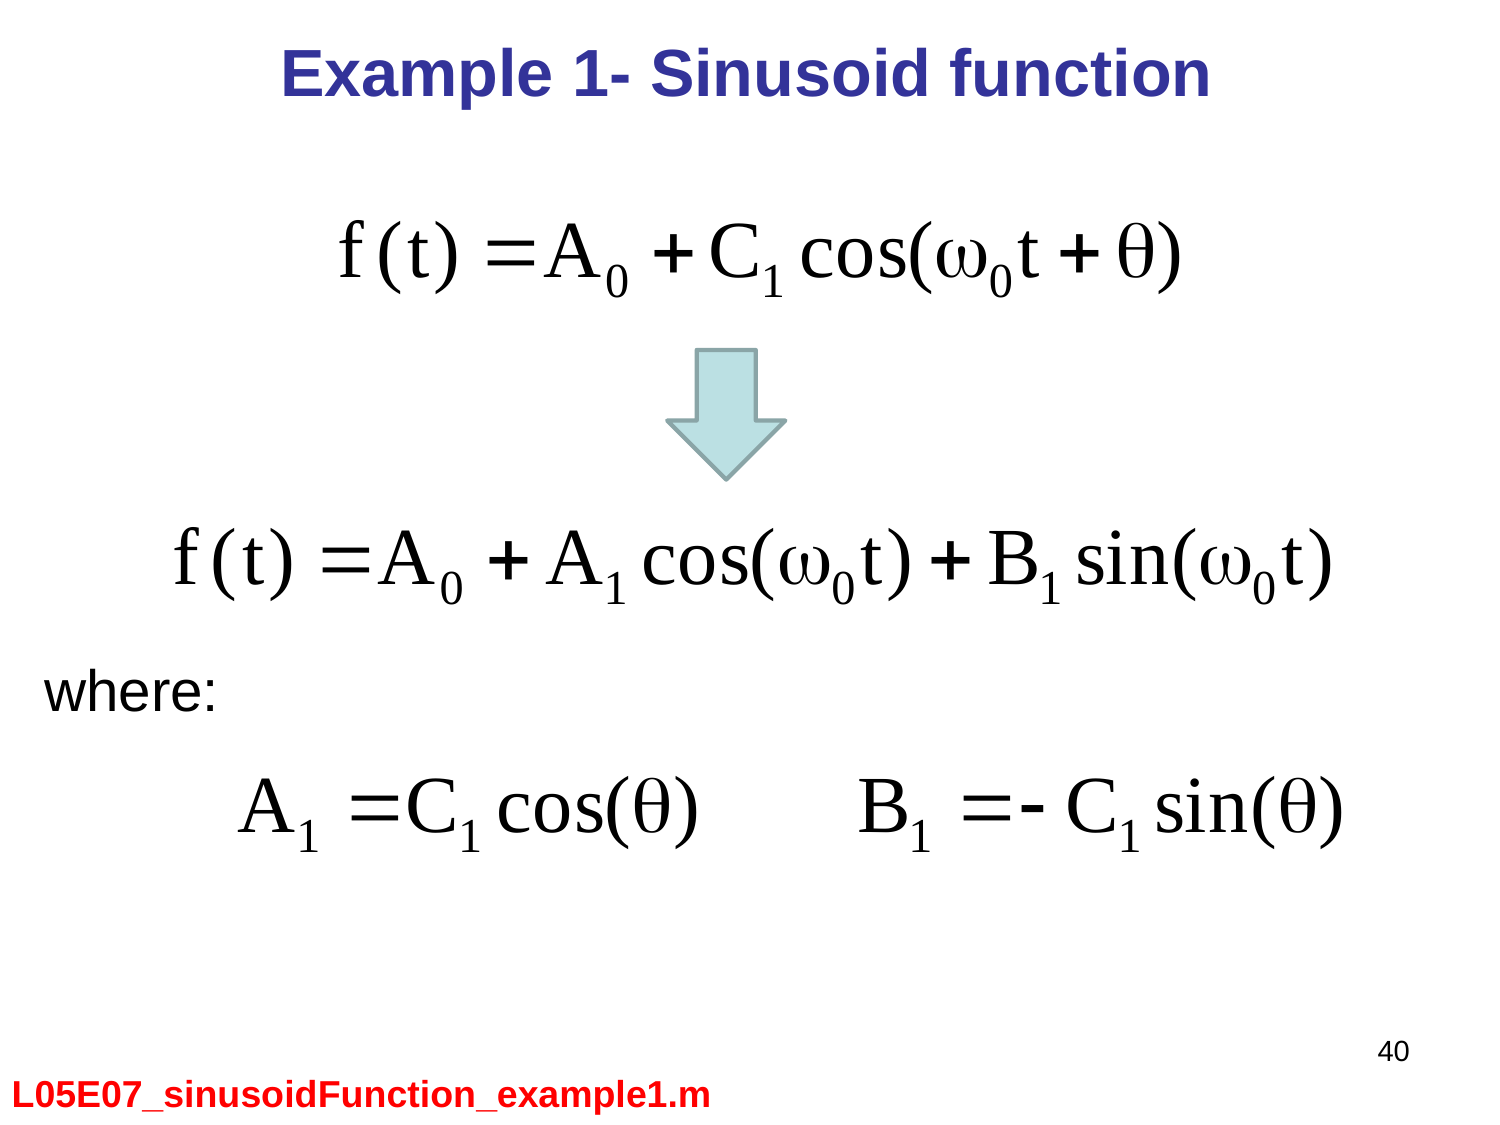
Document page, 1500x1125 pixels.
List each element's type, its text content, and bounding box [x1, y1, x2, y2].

text_box [665, 347, 788, 482]
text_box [222, 751, 1363, 874]
text_box Example 1- Sinusoid function [265, 22, 1229, 117]
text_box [159, 503, 1356, 625]
slide_number 40 [1074, 1024, 1426, 1103]
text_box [324, 196, 1200, 318]
text_box where: [29, 645, 313, 730]
text_box L05E07_sinusoidFunction_example1.m [0, 1062, 747, 1123]
